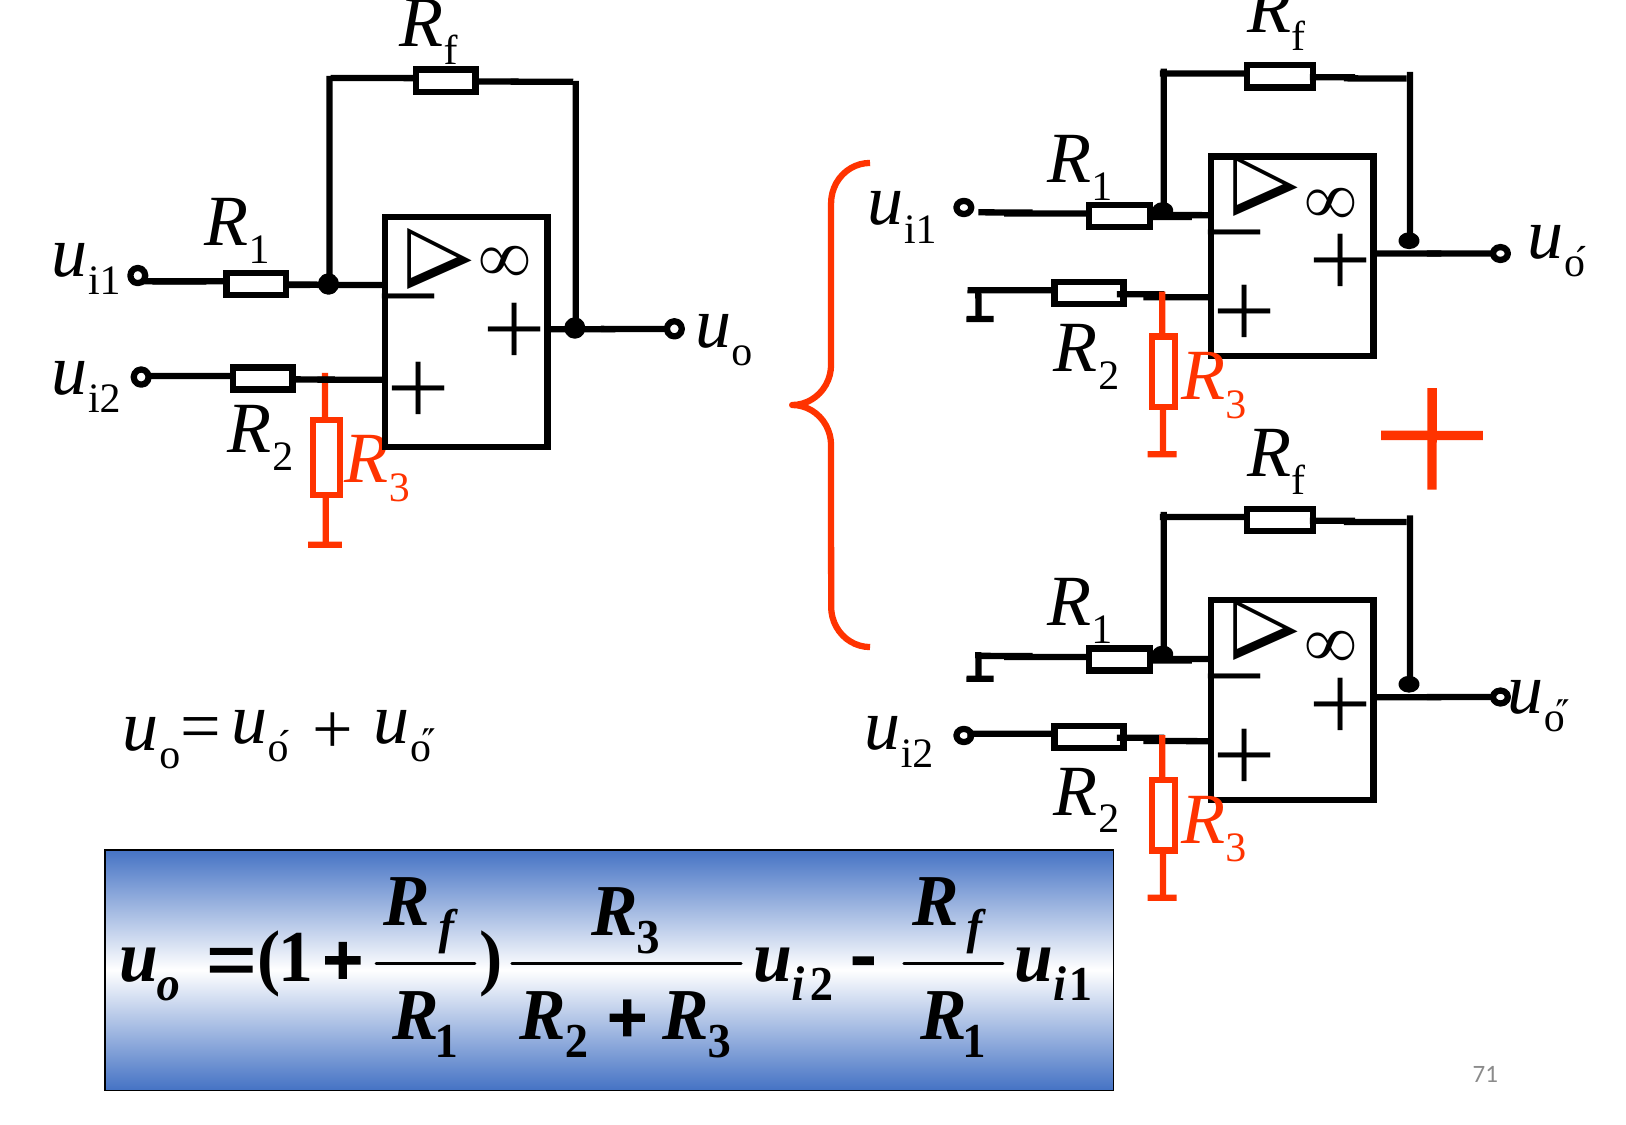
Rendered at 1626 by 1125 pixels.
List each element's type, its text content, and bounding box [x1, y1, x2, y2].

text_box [1164, 507, 1353, 532]
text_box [974, 723, 1161, 750]
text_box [307, 476, 476, 545]
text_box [964, 652, 996, 680]
text_box R2 [1039, 750, 1147, 849]
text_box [1143, 584, 1442, 806]
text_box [1147, 735, 1292, 898]
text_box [108, 853, 1104, 1074]
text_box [1005, 648, 1192, 671]
text_box [104, 850, 1114, 1091]
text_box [853, 0, 1625, 455]
slide_number 71 [1147, 1042, 1514, 1103]
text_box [37, 0, 796, 476]
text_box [1381, 455, 1483, 492]
text_box [956, 728, 971, 743]
text_box Rf [1232, 455, 1395, 510]
text_box R1 [1032, 546, 1195, 648]
text_box [796, 167, 871, 648]
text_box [1492, 631, 1625, 737]
text_box ui2 [849, 670, 982, 784]
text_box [108, 660, 495, 777]
